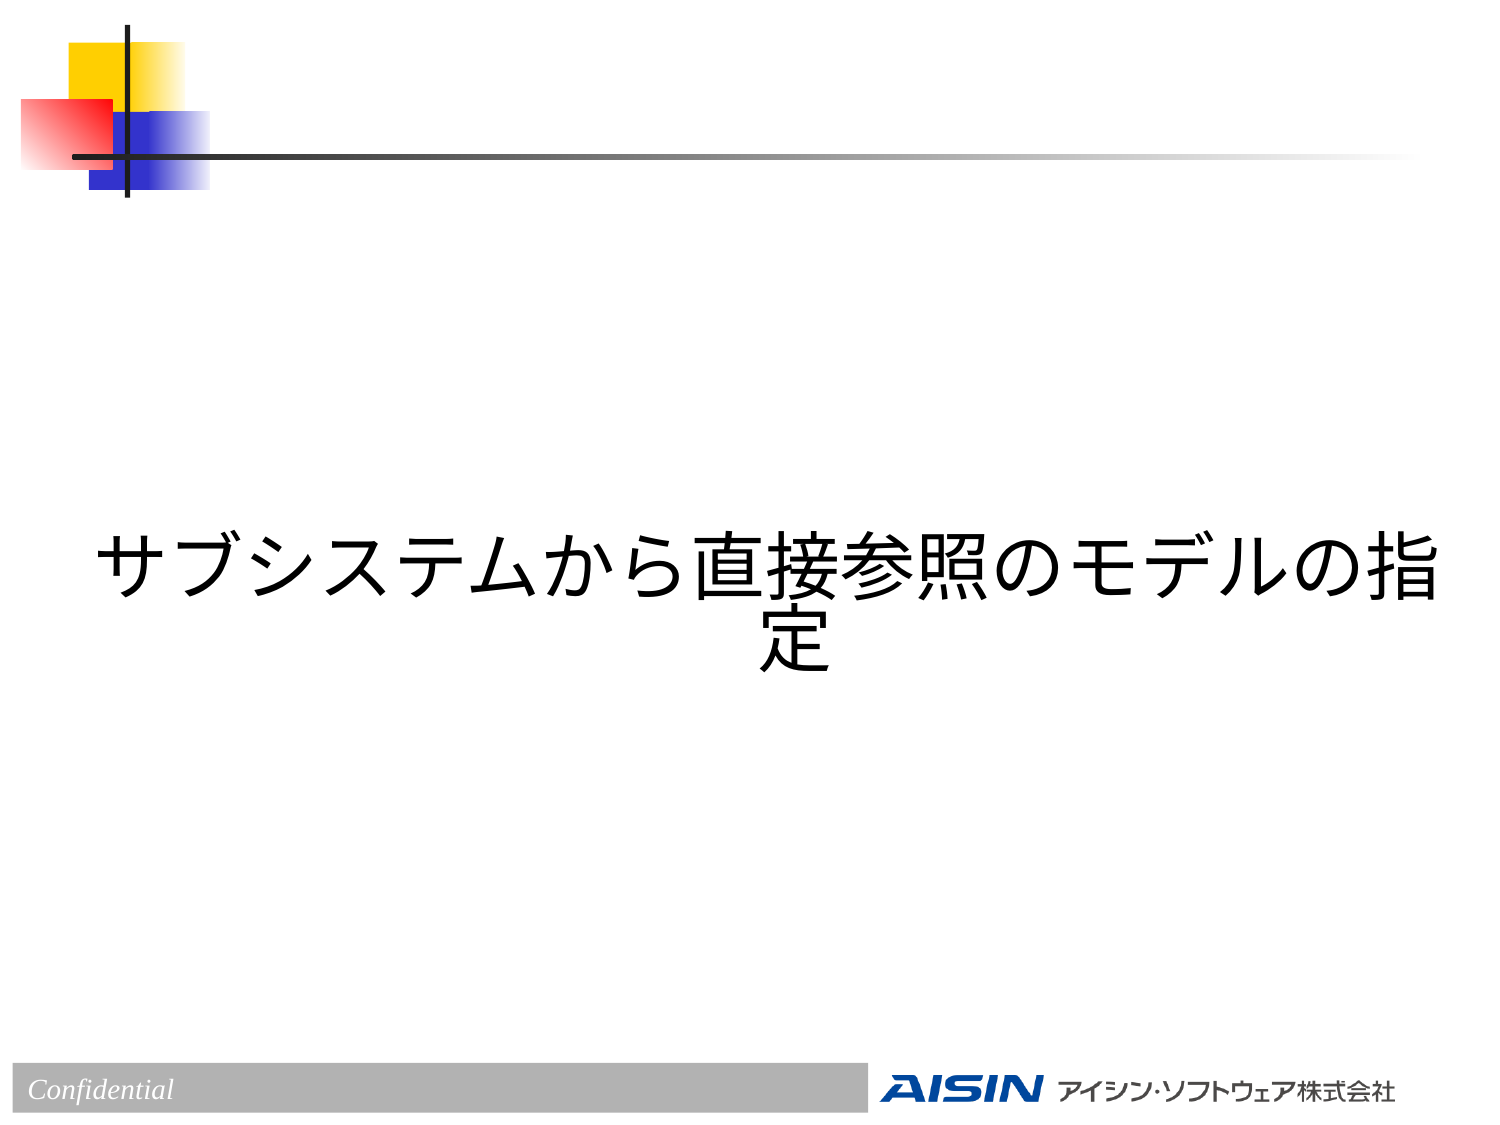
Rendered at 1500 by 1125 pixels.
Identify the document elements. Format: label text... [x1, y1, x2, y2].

picture [879, 1075, 1395, 1102]
list サブシステムから直接参照のモデルの指定 [53, 529, 1481, 630]
